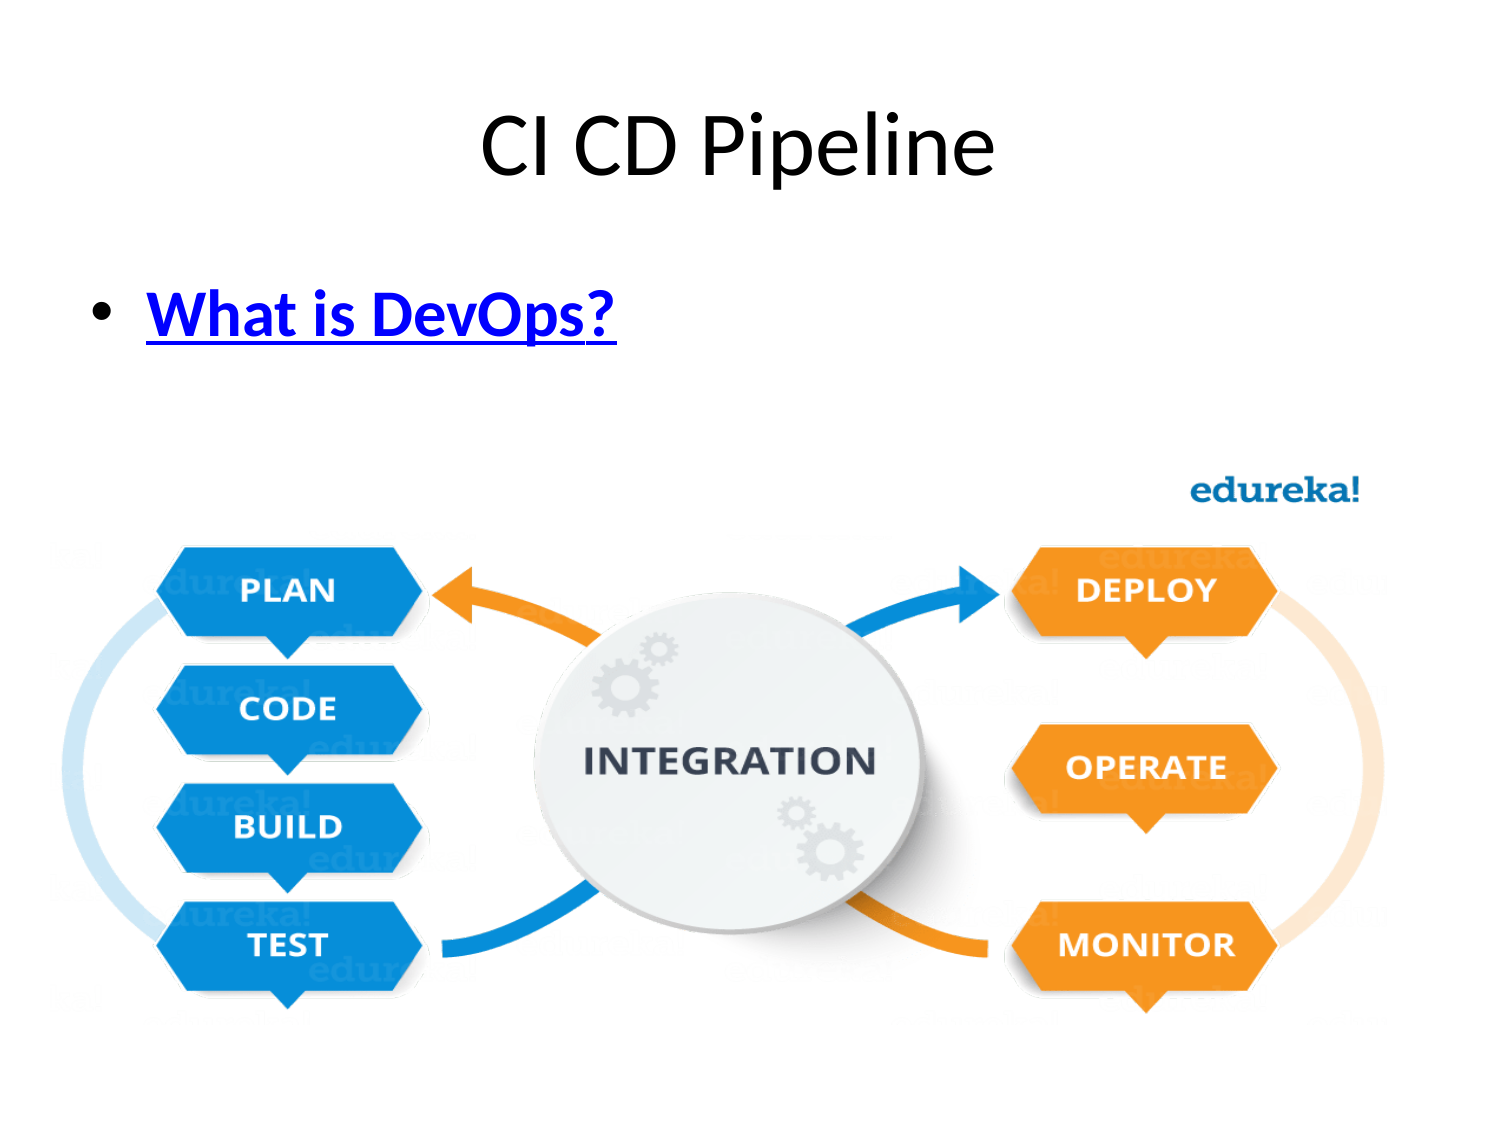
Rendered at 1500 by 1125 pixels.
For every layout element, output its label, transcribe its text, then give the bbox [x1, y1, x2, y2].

list What is DevOps? [75, 262, 1425, 1005]
picture [49, 462, 1388, 1026]
title CI CD Pipeline [75, 45, 1425, 233]
